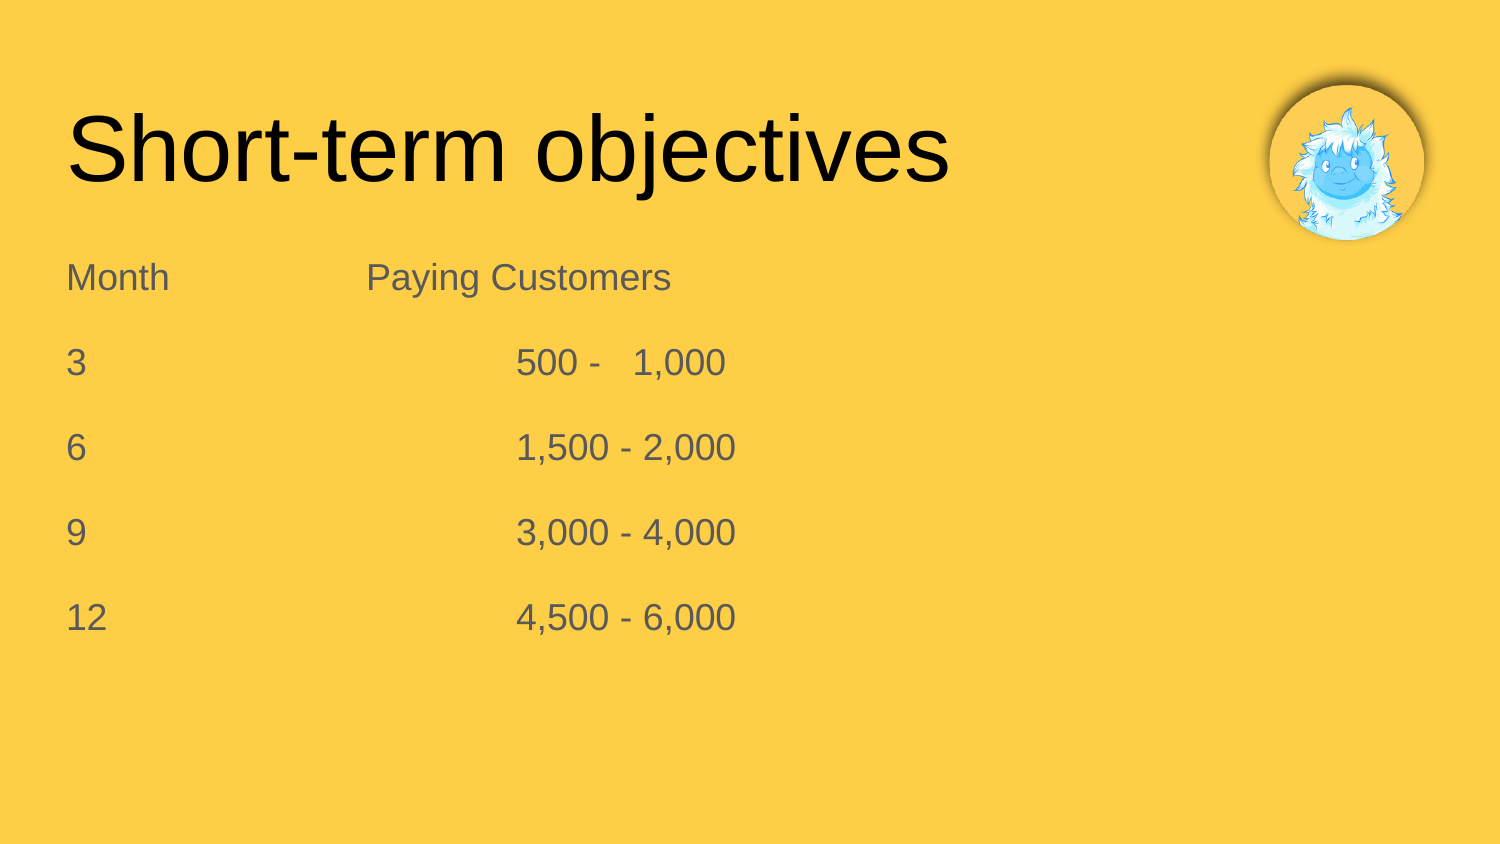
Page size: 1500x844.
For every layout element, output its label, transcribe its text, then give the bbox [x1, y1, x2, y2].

title Short-term objectives [51, 72, 1236, 167]
list Month Paying Customers 3 500 - 1,000 6 1,500 - 2,000 9 3,000 - 4,000 12 4,500 - 6,000 [51, 231, 1449, 792]
picture [1241, 57, 1450, 265]
